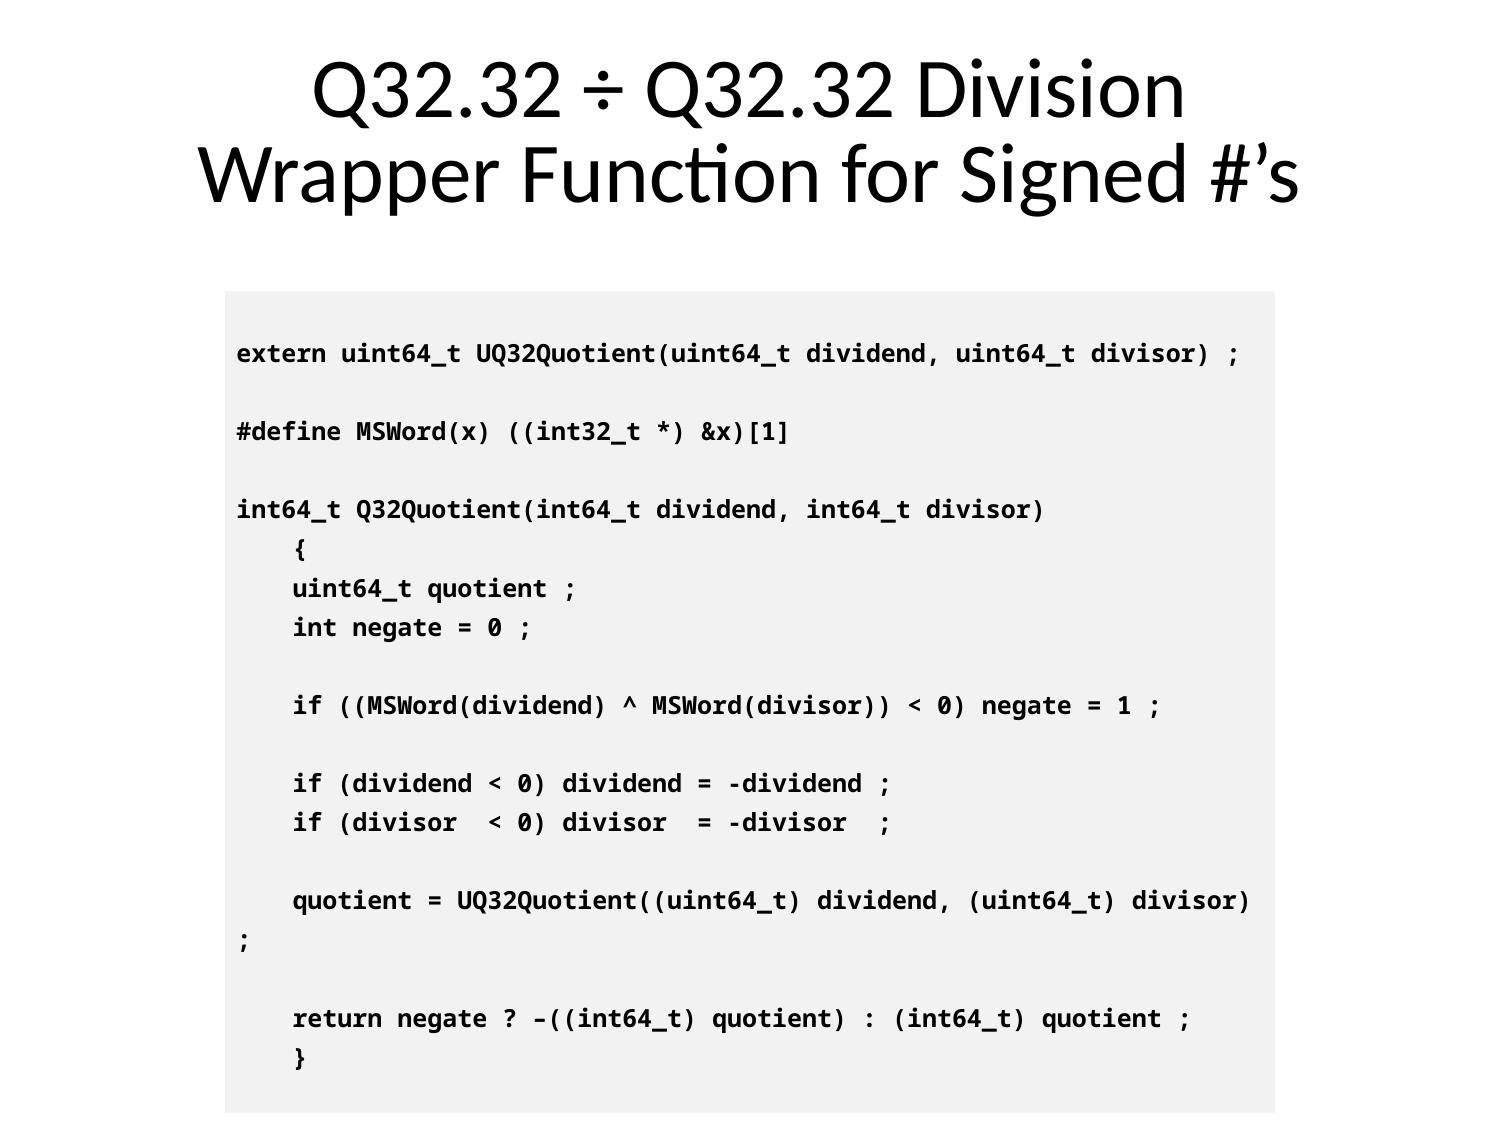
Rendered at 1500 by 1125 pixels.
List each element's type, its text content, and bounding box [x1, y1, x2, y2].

title Q32.32 ÷ Q32.32 Division Wrapper Function for Signed #’s [75, 45, 1425, 233]
table_header extern uint64_t UQ32Quotient(uint64_t dividend, uint64_t divisor) ; #define MSWord(x) ((int32_t *) &x)[1] int64_t Q32Quotient(int64_t dividend, int64_t divisor) { uint64_t quotient ; int negate = 0 ; if ((MSWord(dividend) ^ MSWord(divisor)) < 0) negate = 1 ; if (dividend < 0) dividend = -dividend ; if (divisor < 0) divisor = -divisor ; quotient = UQ32Quotient((uint64_t) dividend, (uint64_t) divisor) ; return negate ? –((int64_t) quotient) : (int64_t) quotient ; } [225, 291, 1275, 1113]
